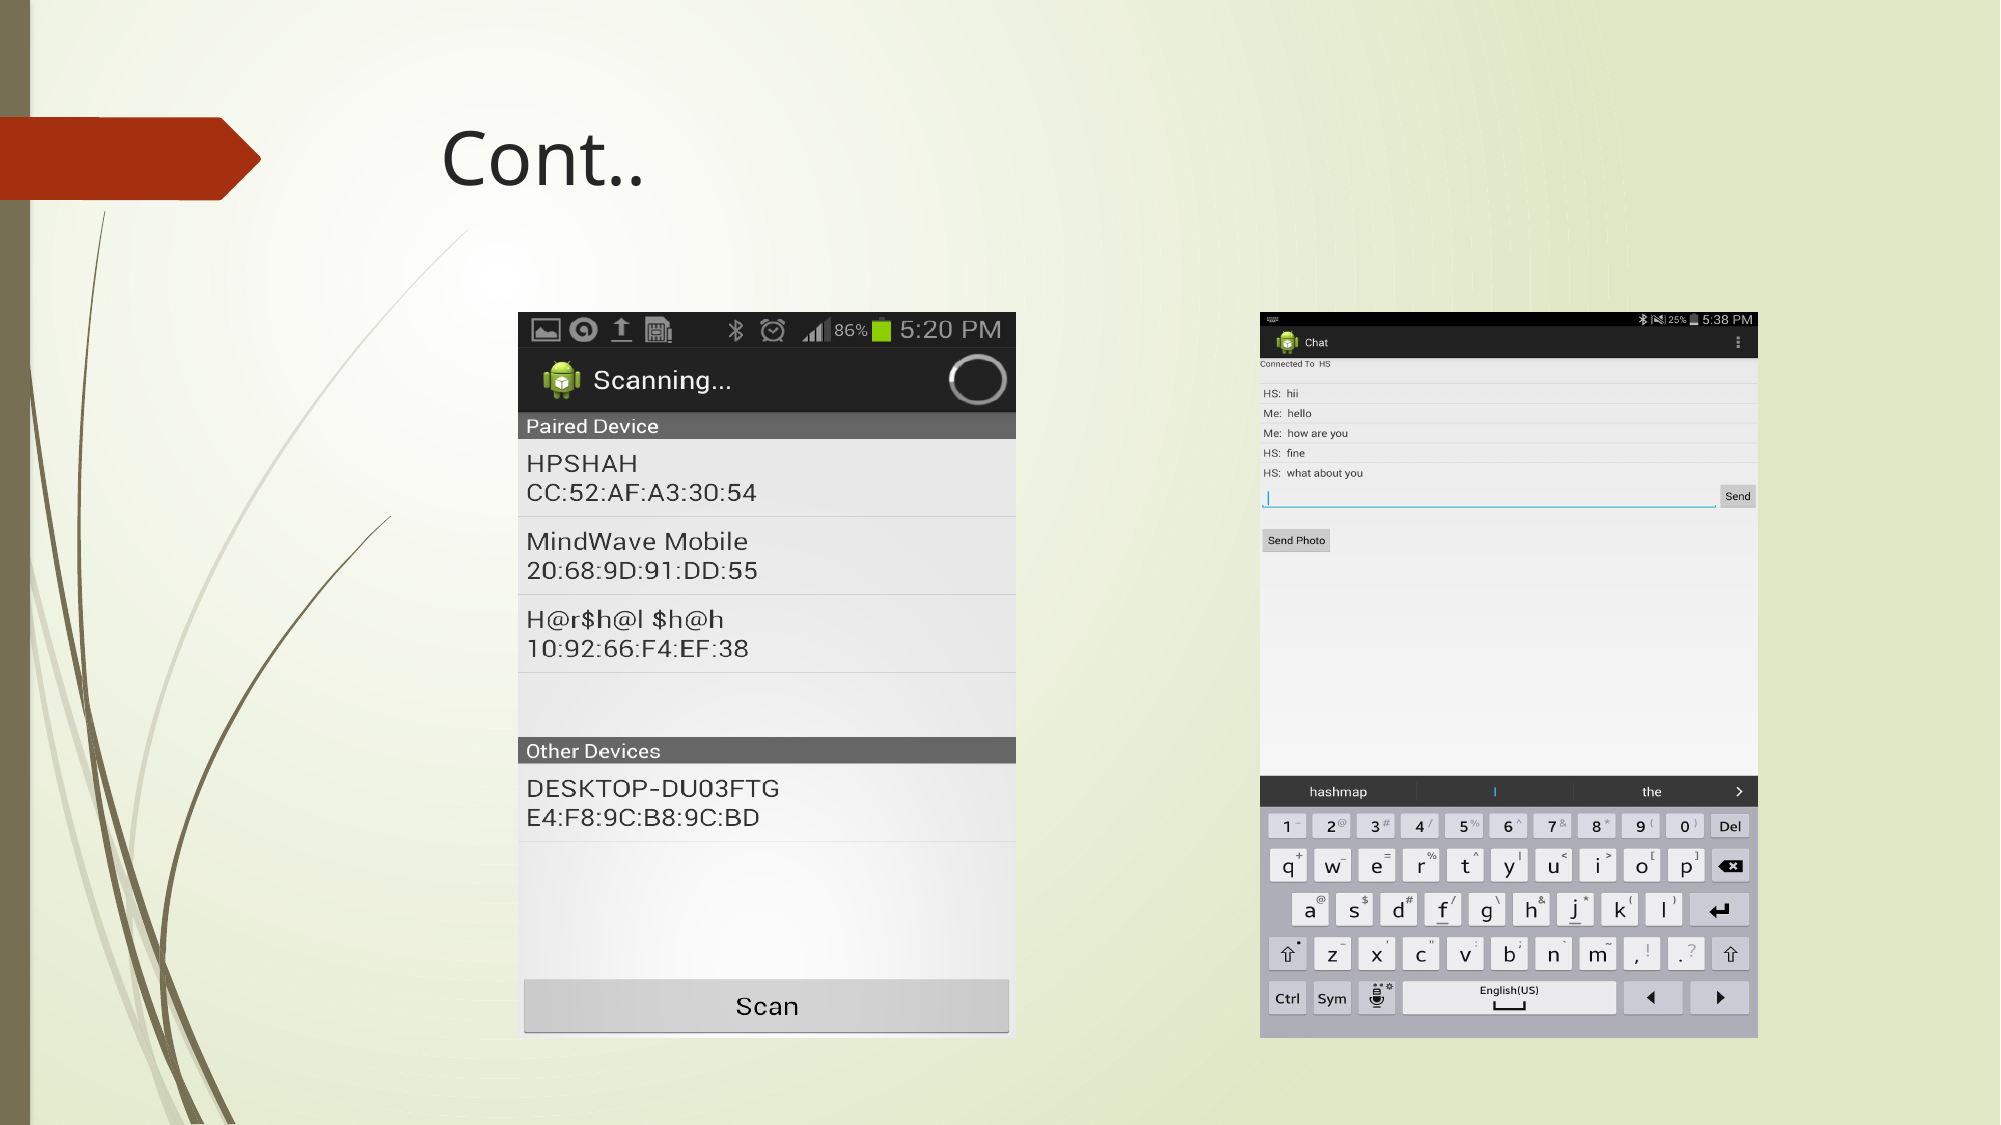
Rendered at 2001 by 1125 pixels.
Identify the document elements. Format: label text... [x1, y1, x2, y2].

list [518, 312, 1016, 1038]
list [1259, 312, 1758, 1038]
title Cont.. [425, 102, 1888, 313]
